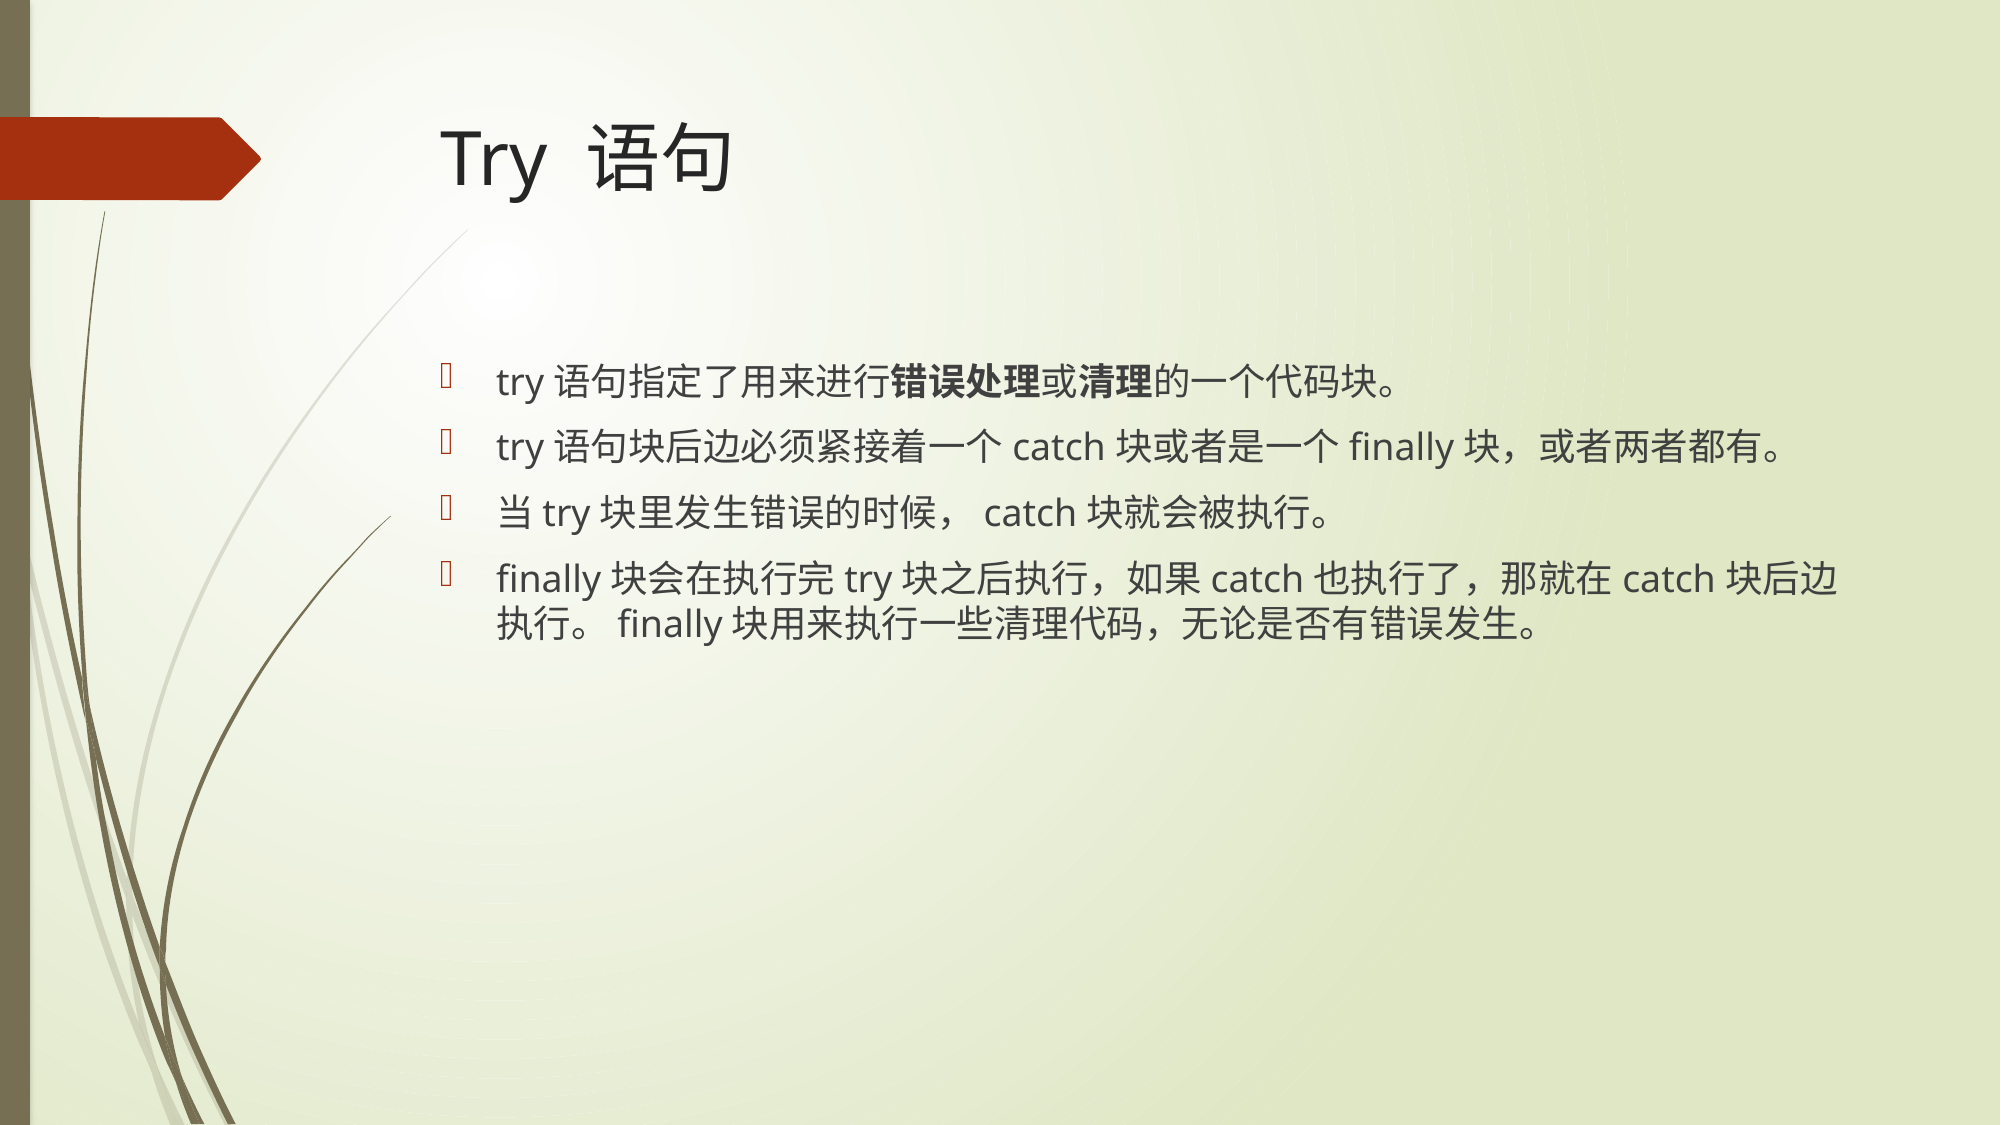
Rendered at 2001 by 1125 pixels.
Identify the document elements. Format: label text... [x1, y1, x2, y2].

list try语句指定了用来进行错误处理或清理的一个代码块。 try语句块后边必须紧接着一个catch块或者是一个finally块，或者两者都有。 当try块里发生错误的时候，catch块就会被执行。 finally块会在执行完try块之后执行，如果catch也执行了，那就在catch块后边执行。finally块用来执行一些清理代码，无论是否有错误发生。 [424, 350, 1888, 970]
title Try 语句 [425, 102, 1888, 313]
